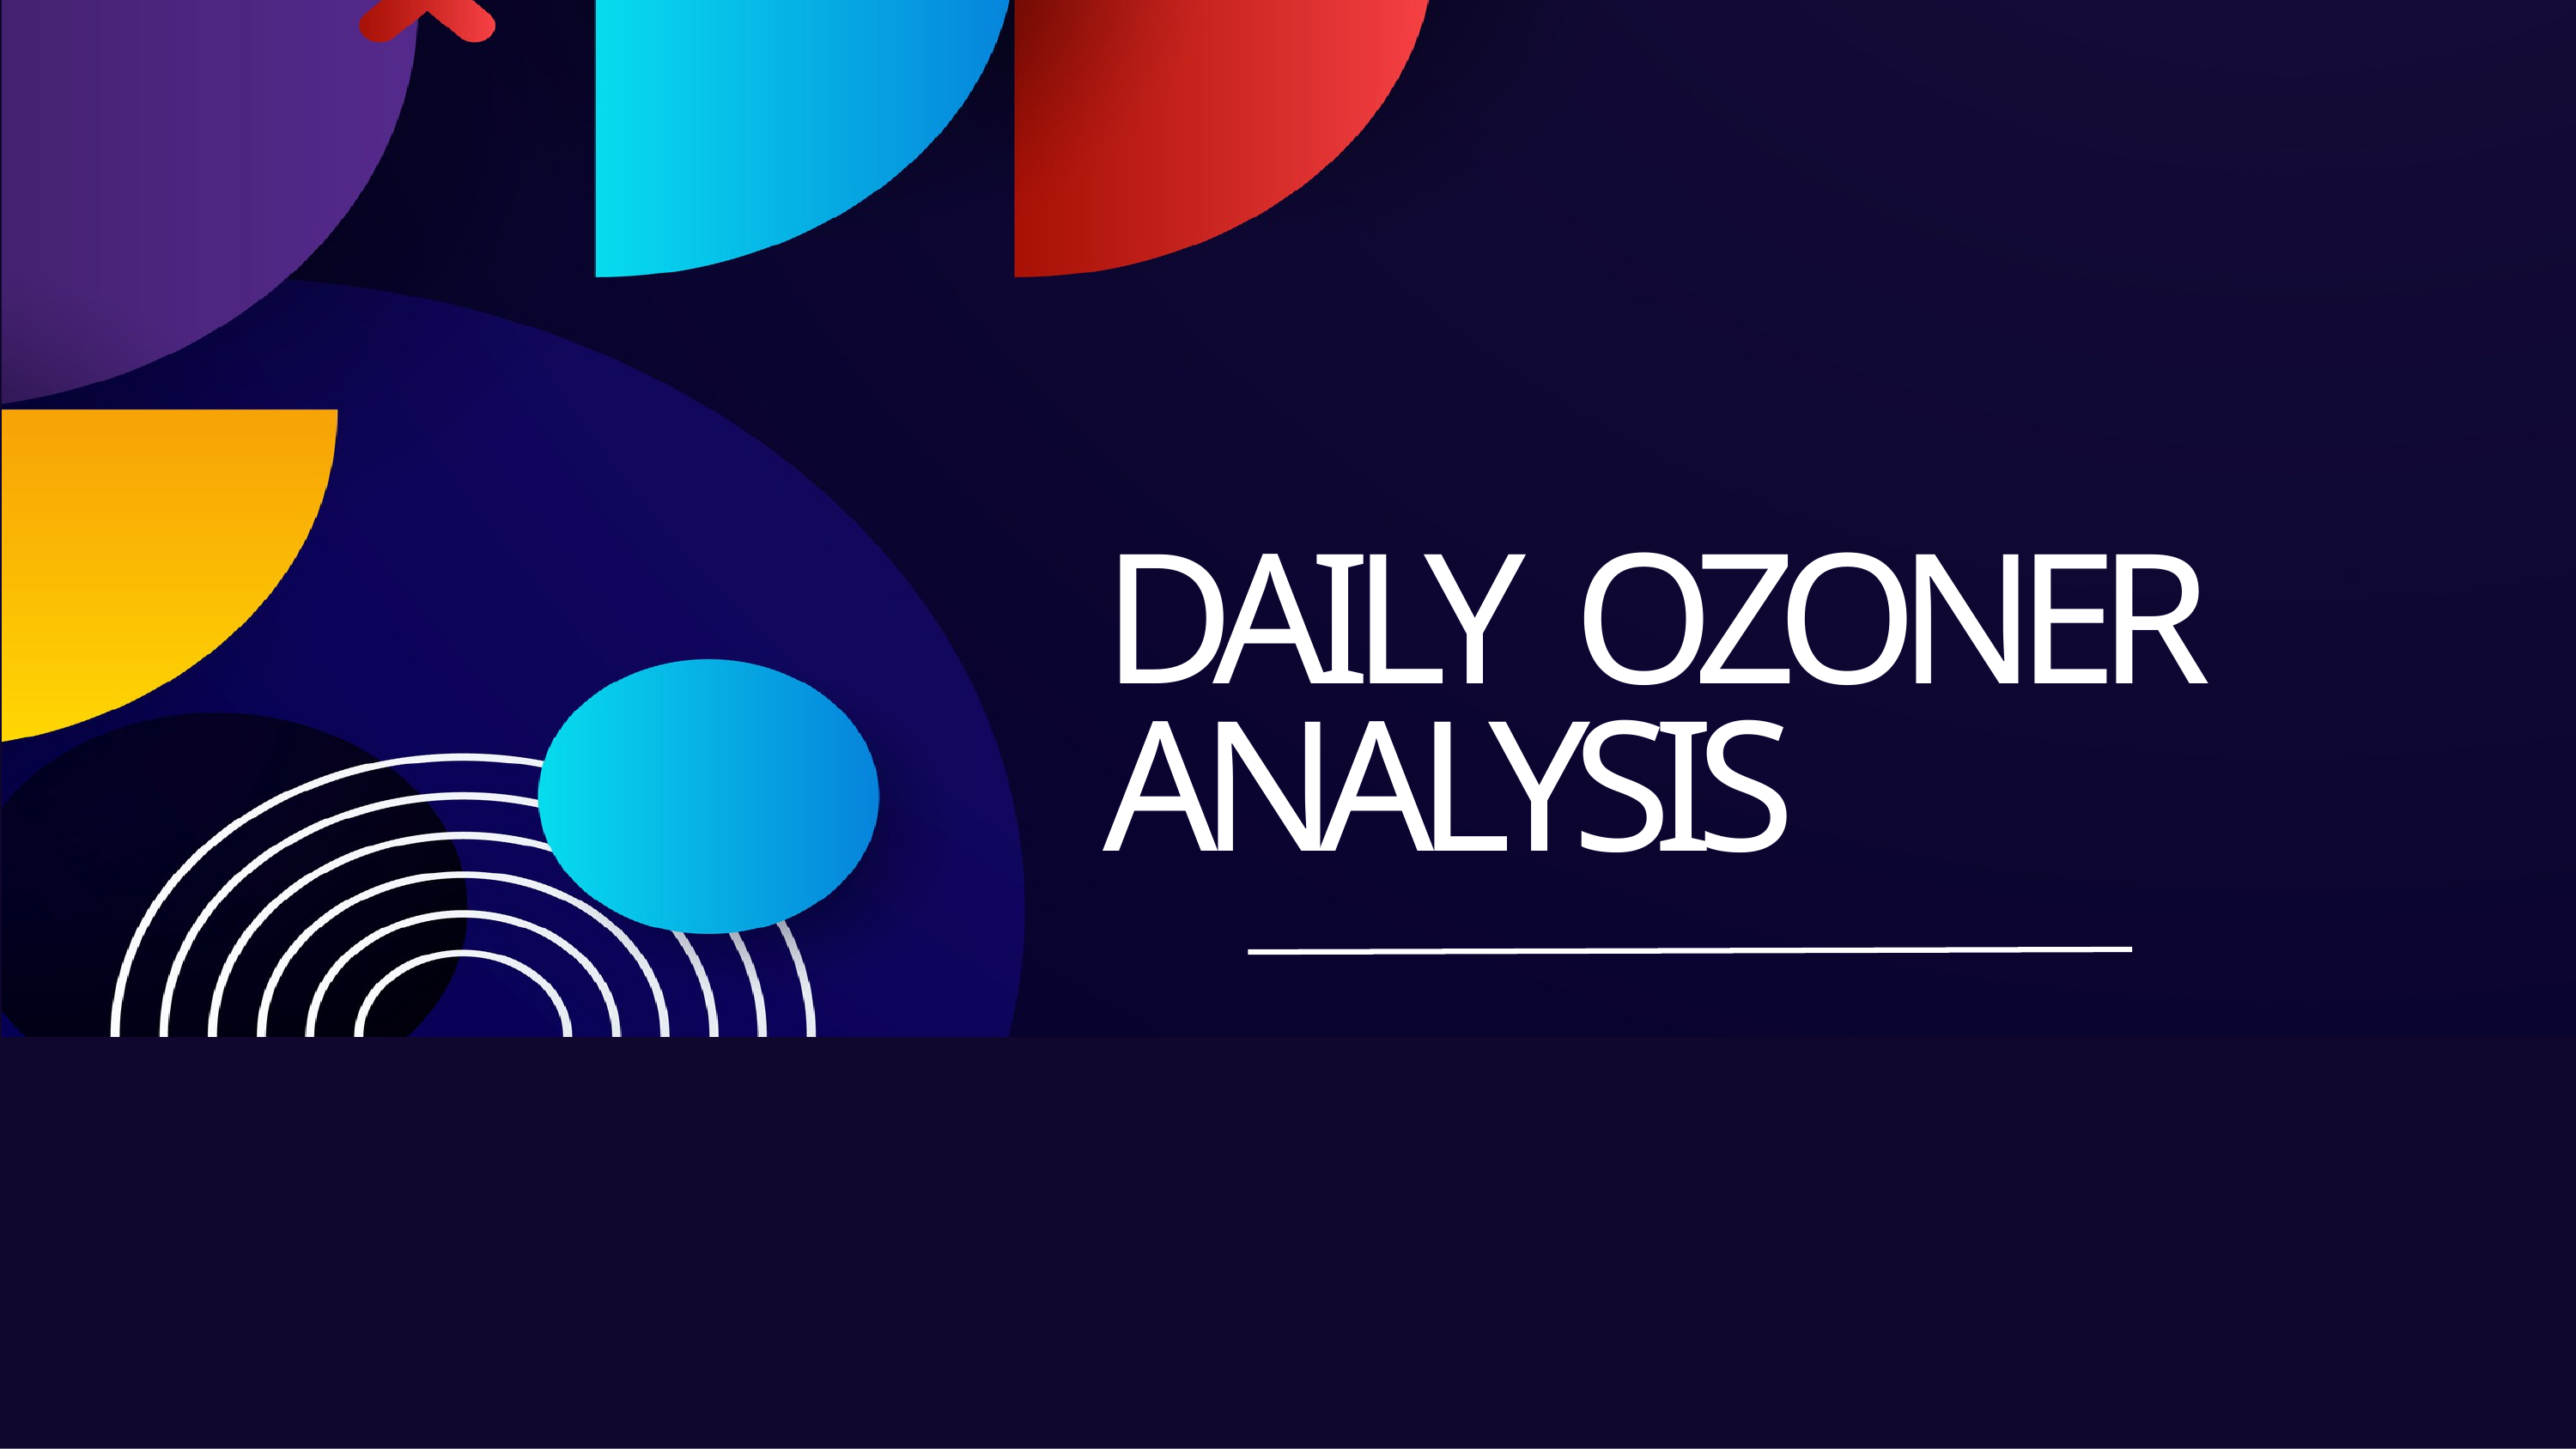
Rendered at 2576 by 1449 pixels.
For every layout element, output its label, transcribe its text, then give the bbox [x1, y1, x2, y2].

picture [2, 0, 2576, 1037]
text_box DAILY OZONER ANALYSIS [1101, 500, 2412, 885]
